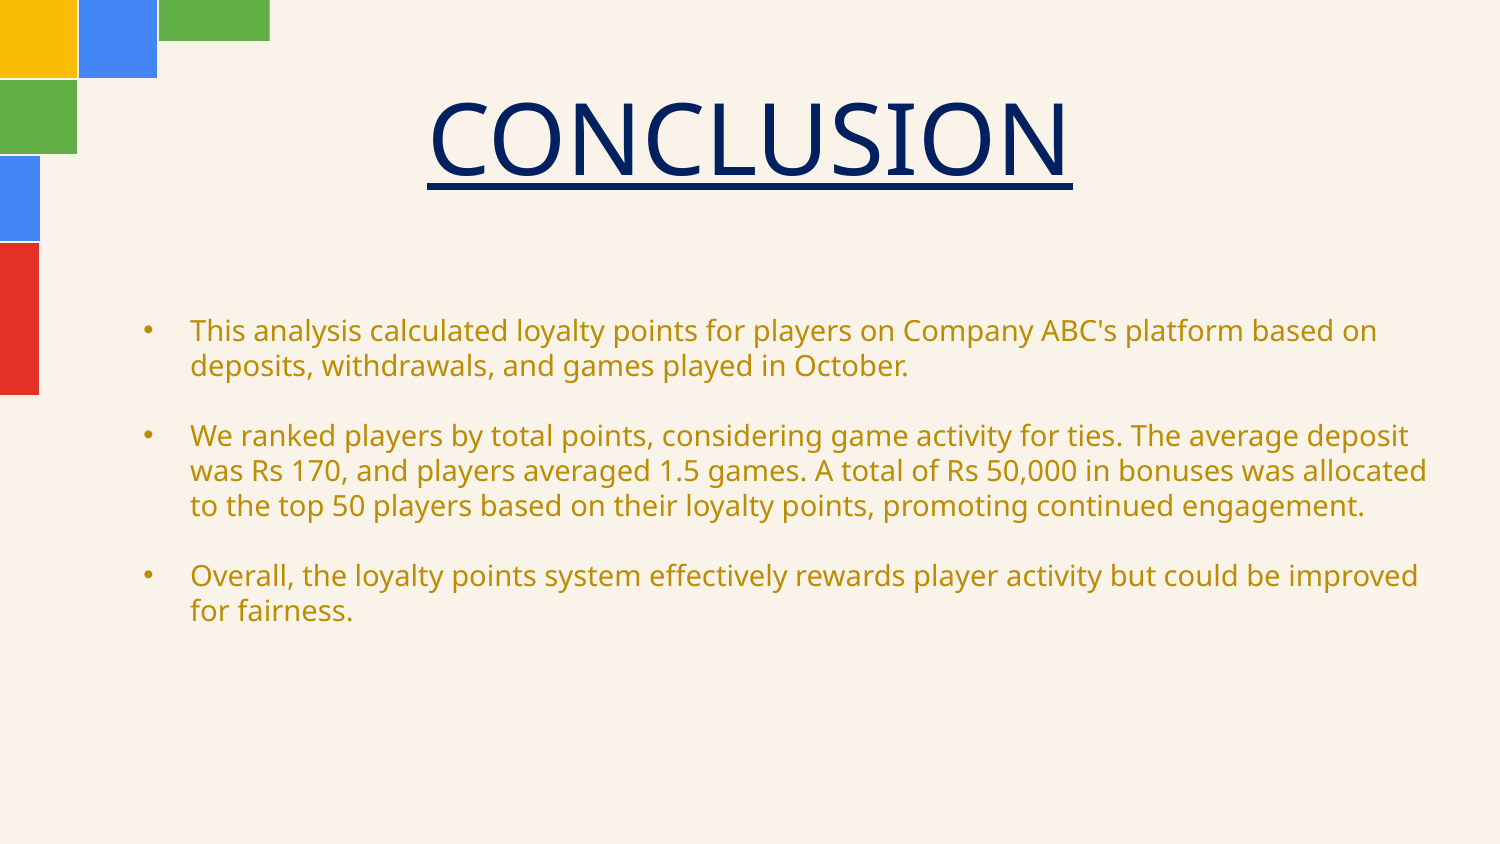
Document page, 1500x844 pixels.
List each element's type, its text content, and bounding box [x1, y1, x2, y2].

title CONCLUSION [238, 105, 1262, 166]
text_box This analysis calculated loyalty points for players on Company ABC's platform based on deposits, withdrawals, and games played in October. We ranked players by total points, considering game activity for ties. The average deposit was Rs 170, and players averaged 1.5 games. A total of Rs 50,000 in bonuses was allocated to the top 50 players based on their loyalty points, promoting continued engagement. Overall, the loyalty points system effectively rewards player activity but could be improved for fairness. [128, 304, 1450, 635]
